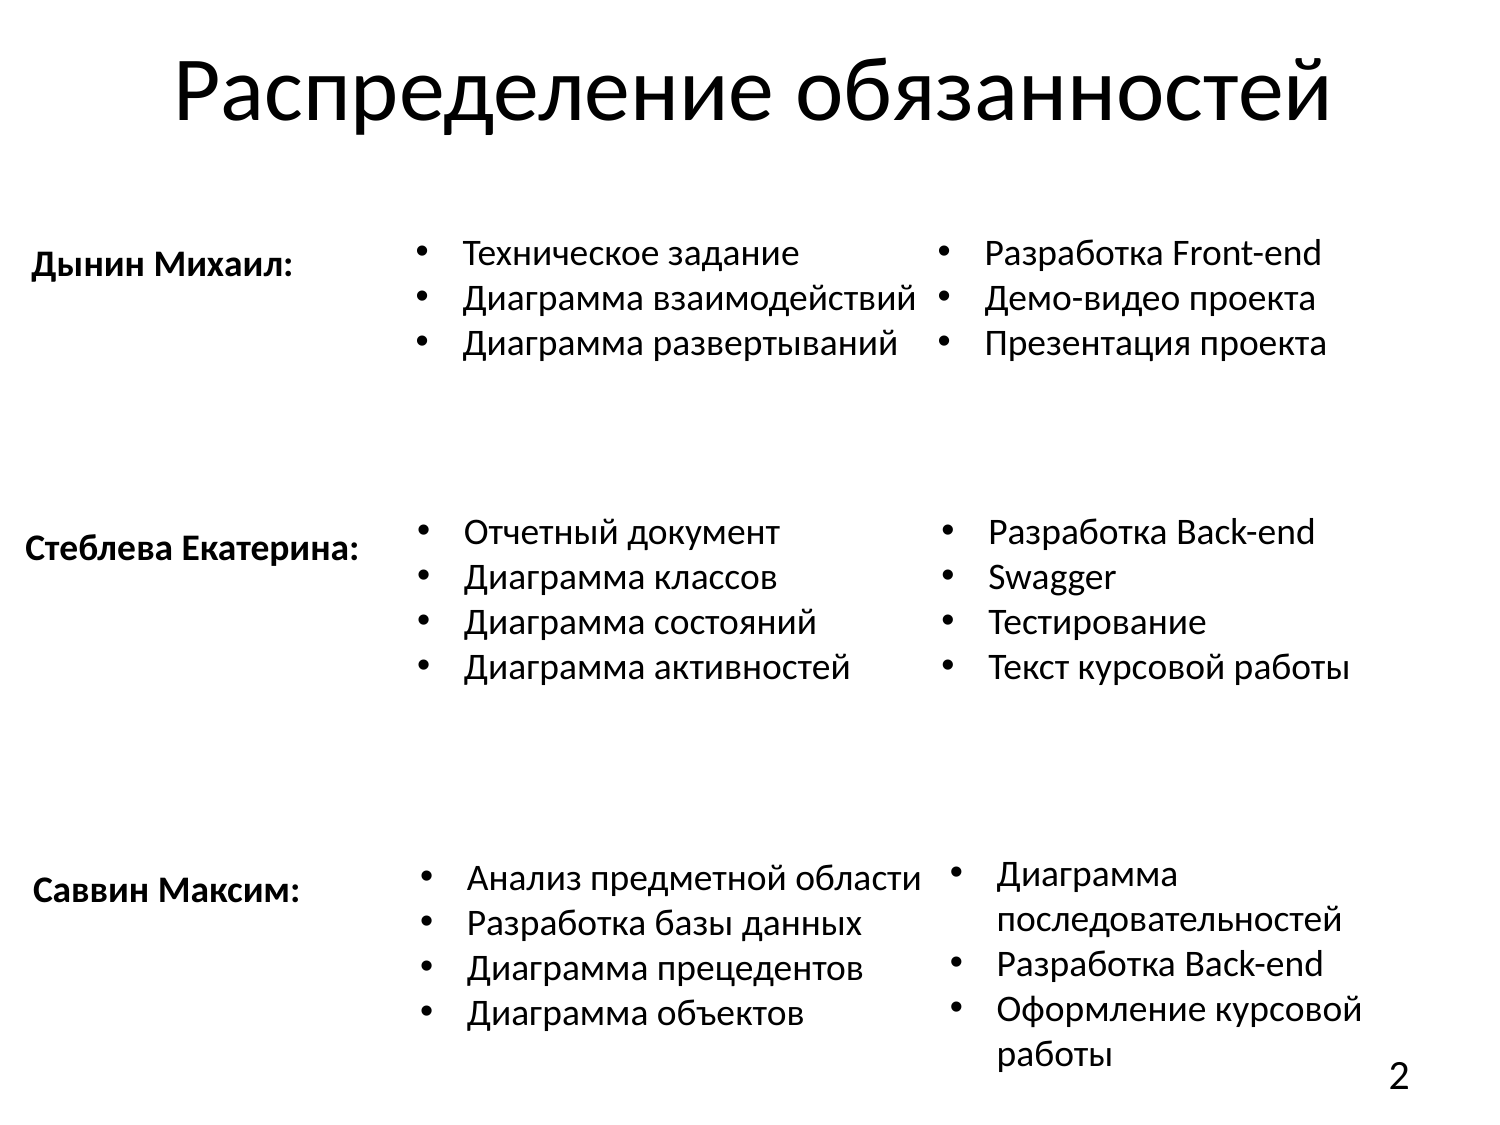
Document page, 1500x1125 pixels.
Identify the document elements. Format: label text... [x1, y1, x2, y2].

text_box Стеблева Екатерина: [10, 515, 375, 575]
text_box Саввин Максим: [18, 857, 316, 918]
text_box Разработка Back-end Swagger Тестирование Текст курсовой работы [926, 499, 1366, 740]
slide_number 2 [1074, 1042, 1425, 1103]
title Распределение обязанностей [139, 19, 1369, 148]
text_box Техническое задание Диаграмма взаимодействий Диаграмма развертываний [400, 220, 932, 416]
text_box Дынин Михаил: [16, 231, 318, 337]
text_box Анализ предметной области Разработка базы данных Диаграмма прецедентов Диаграмма объектов [405, 845, 934, 1086]
text_box Отчетный документ Диаграмма классов Диаграмма состояний Диаграмма активностей [402, 499, 921, 740]
text_box Диаграмма последовательностей Разработка Back-end Оформление курсовой работы [934, 841, 1400, 1125]
text_box Разработка Front-end Демо-видео проекта Презентация проекта [932, 220, 1343, 416]
